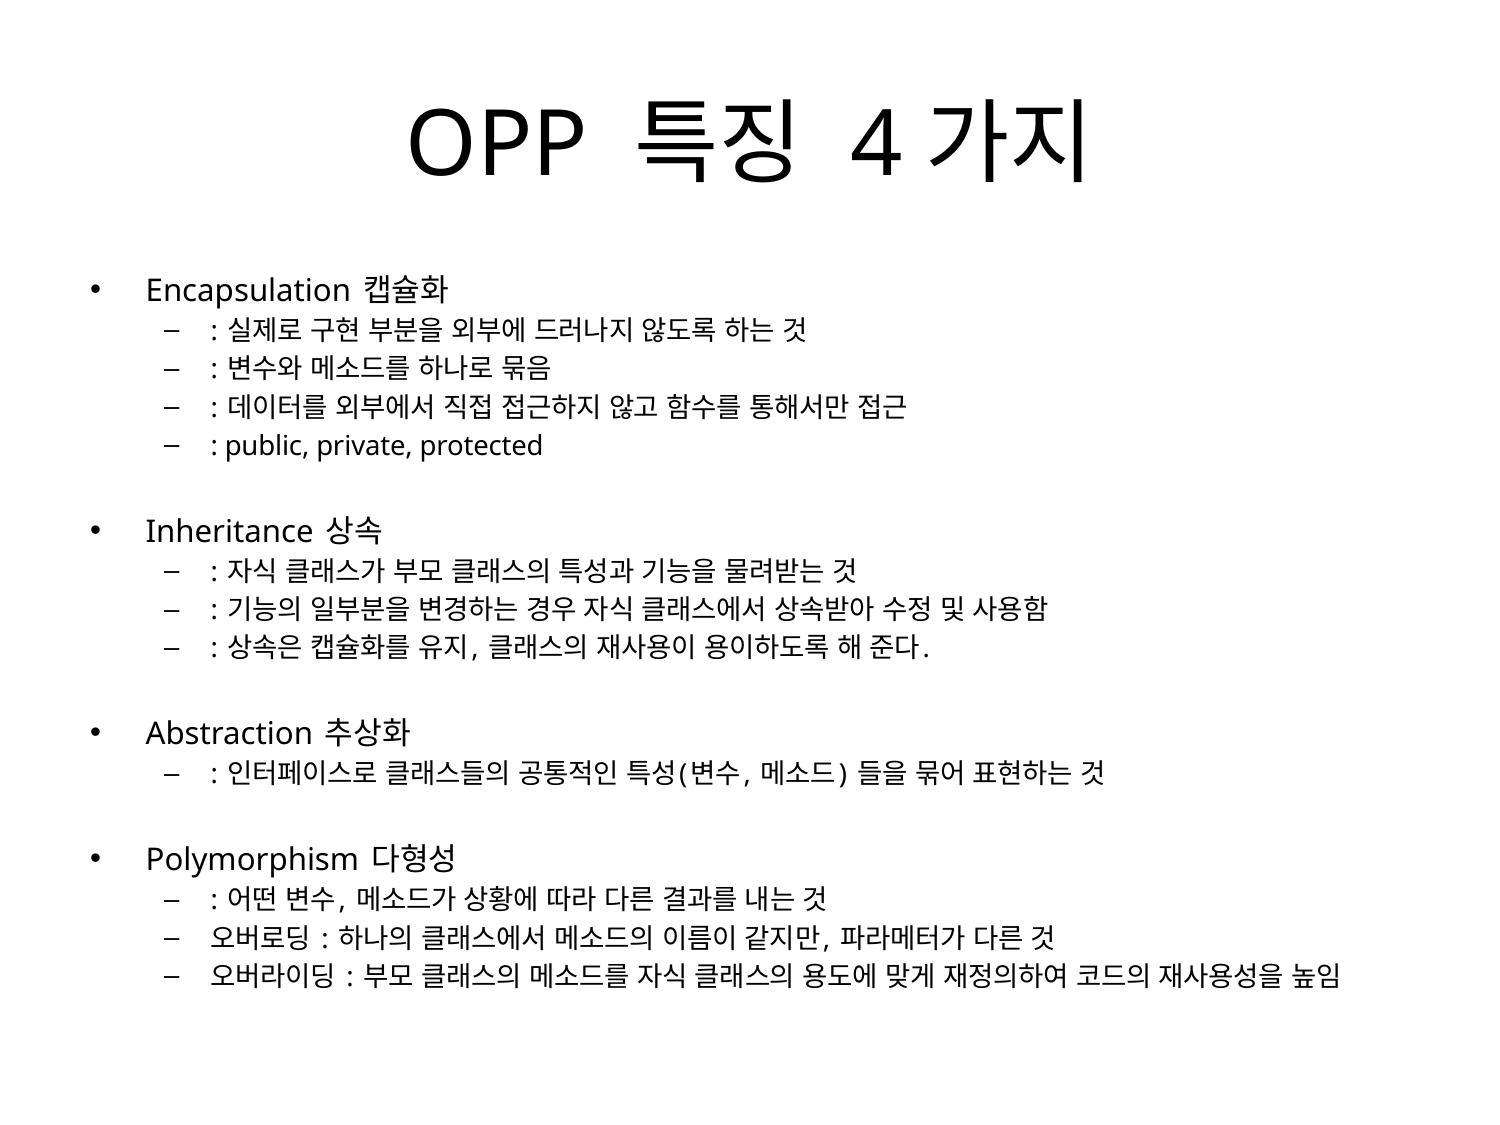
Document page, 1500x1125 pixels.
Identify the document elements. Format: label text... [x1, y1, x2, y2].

list Encapsulation 캡슐화 : 실제로 구현 부분을 외부에 드러나지 않도록 하는 것 : 변수와 메소드를 하나로 묶음 : 데이터를 외부에서 직접 접근하지 않고 함수를 통해서만 접근 : public, private, protected Inheritance 상속 : 자식 클래스가 부모 클래스의 특성과 기능을 물려받는 것 : 기능의 일부분을 변경하는 경우 자식 클래스에서 상속받아 수정 및 사용함 : 상속은 캡슐화를 유지, 클래스의 재사용이 용이하도록 해 준다. Abstraction 추상화 : 인터페이스로 클래스들의 공통적인 특성(변수, 메소드) 들을 묶어 표현하는 것 Polymorphism 다형성 : 어떤 변수, 메소드가 상황에 따라 다른 결과를 내는 것 오버로딩 : 하나의 클래스에서 메소드의 이름이 같지만, 파라메터가 다른 것 오버라이딩 : 부모 클래스의 메소드를 자식 클래스의 용도에 맞게 재정의하여 코드의 재사용성을 높임 [75, 262, 1425, 1005]
title OPP 특징 4가지 [75, 45, 1425, 233]
